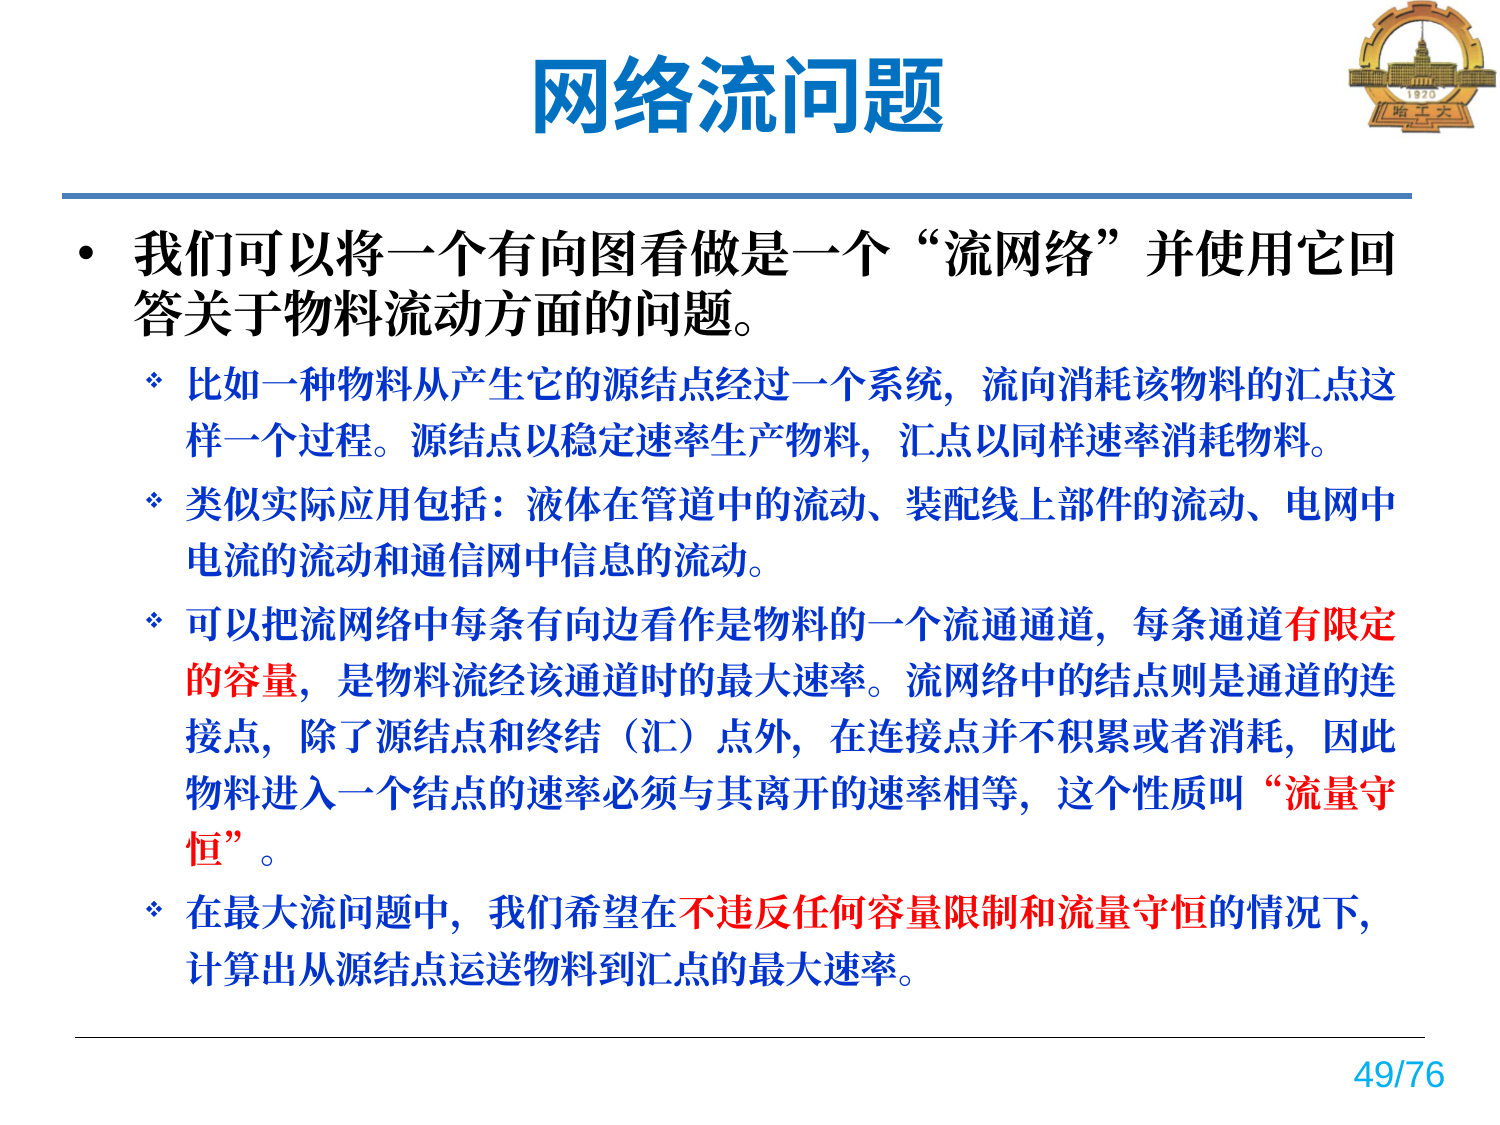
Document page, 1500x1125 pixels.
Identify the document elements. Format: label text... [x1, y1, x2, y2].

list 我们可以将一个有向图看做是一个“流网络”并使用它回答关于物料流动方面的问题。 比如一种物料从产生它的源结点经过一个系统，流向消耗该物料的汇点这样一个过程。源结点以稳定速率生产物料，汇点以同样速率消耗物料。 类似实际应用包括：液体在管道中的流动、装配线上部件的流动、电网中电流的流动和通信网中信息的流动。 可以把流网络中每条有向边看作是物料的一个流通通道，每条通道有限定的容量，是物料流经该通道时的最大速率。流网络中的结点则是通道的连接点，除了源结点和终结（汇）点外，在连接点并不积累或者消耗，因此物料进入一个结点的速率必须与其离开的速率相等，这个性质叫“流量守恒”。 在最大流问题中，我们希望在不违反任何容量限制和流量守恒的情况下，计算出从源结点运送物料到汇点的最大速率。 [62, 214, 1413, 1013]
title 网络流问题 [62, 7, 1413, 178]
picture [1340, 0, 1500, 138]
